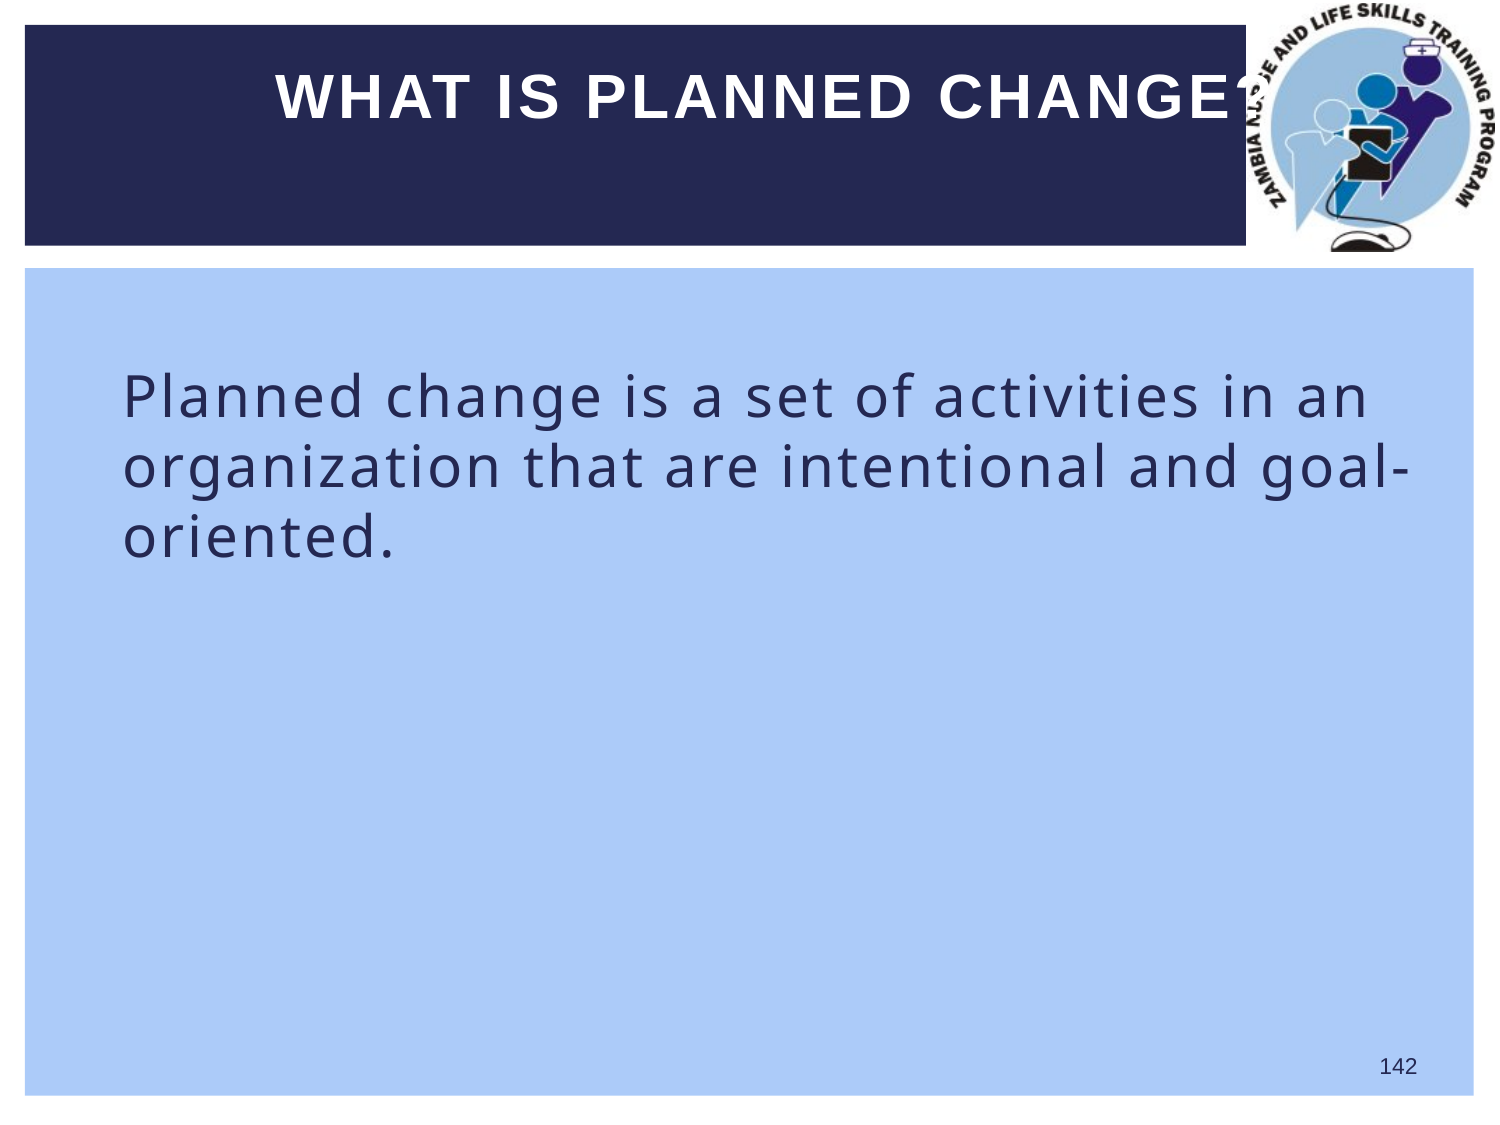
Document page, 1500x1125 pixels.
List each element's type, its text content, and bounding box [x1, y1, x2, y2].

list Planned change is a set of activities in an organization that are intentional and goal-oriented. [62, 282, 1442, 1005]
picture [1343, 188, 1350, 194]
slide_number 142 [1349, 1041, 1448, 1089]
title What is planned change? [137, 0, 1413, 188]
picture [1246, 3, 1495, 252]
